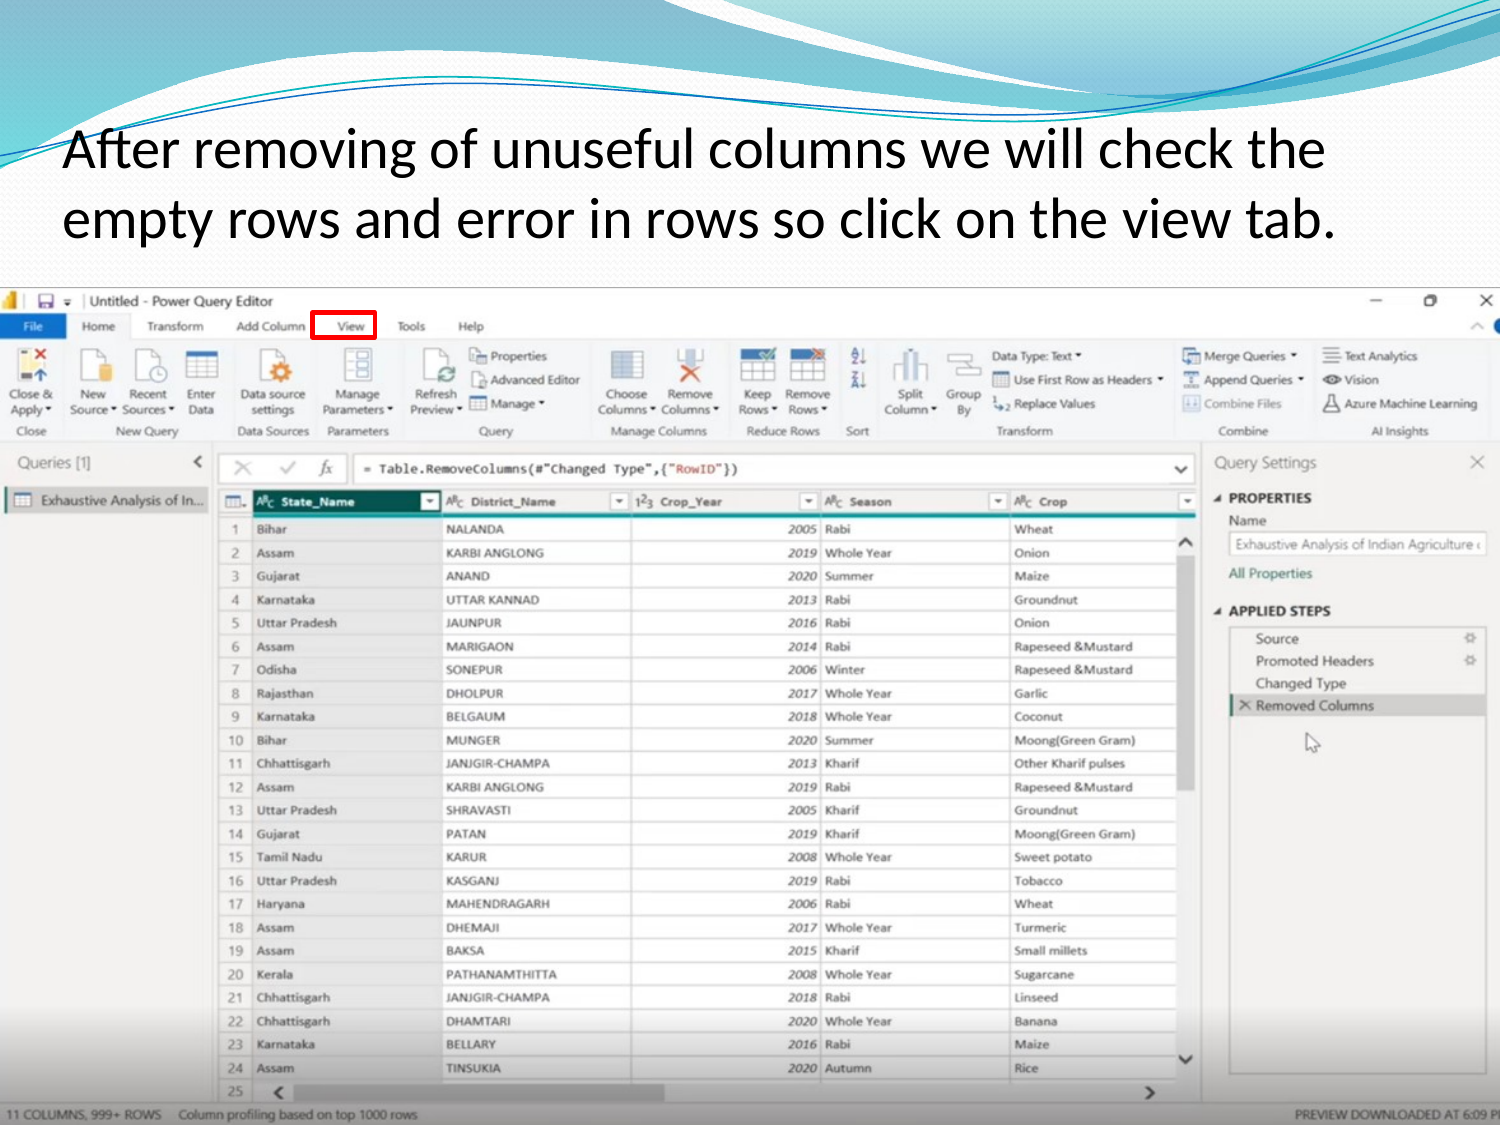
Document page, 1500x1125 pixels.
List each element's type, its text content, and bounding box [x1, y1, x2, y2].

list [0, 287, 1500, 1125]
title After removing of unuseful columns we will check the empty rows and error in rows so click on the view tab. [62, 62, 1413, 250]
